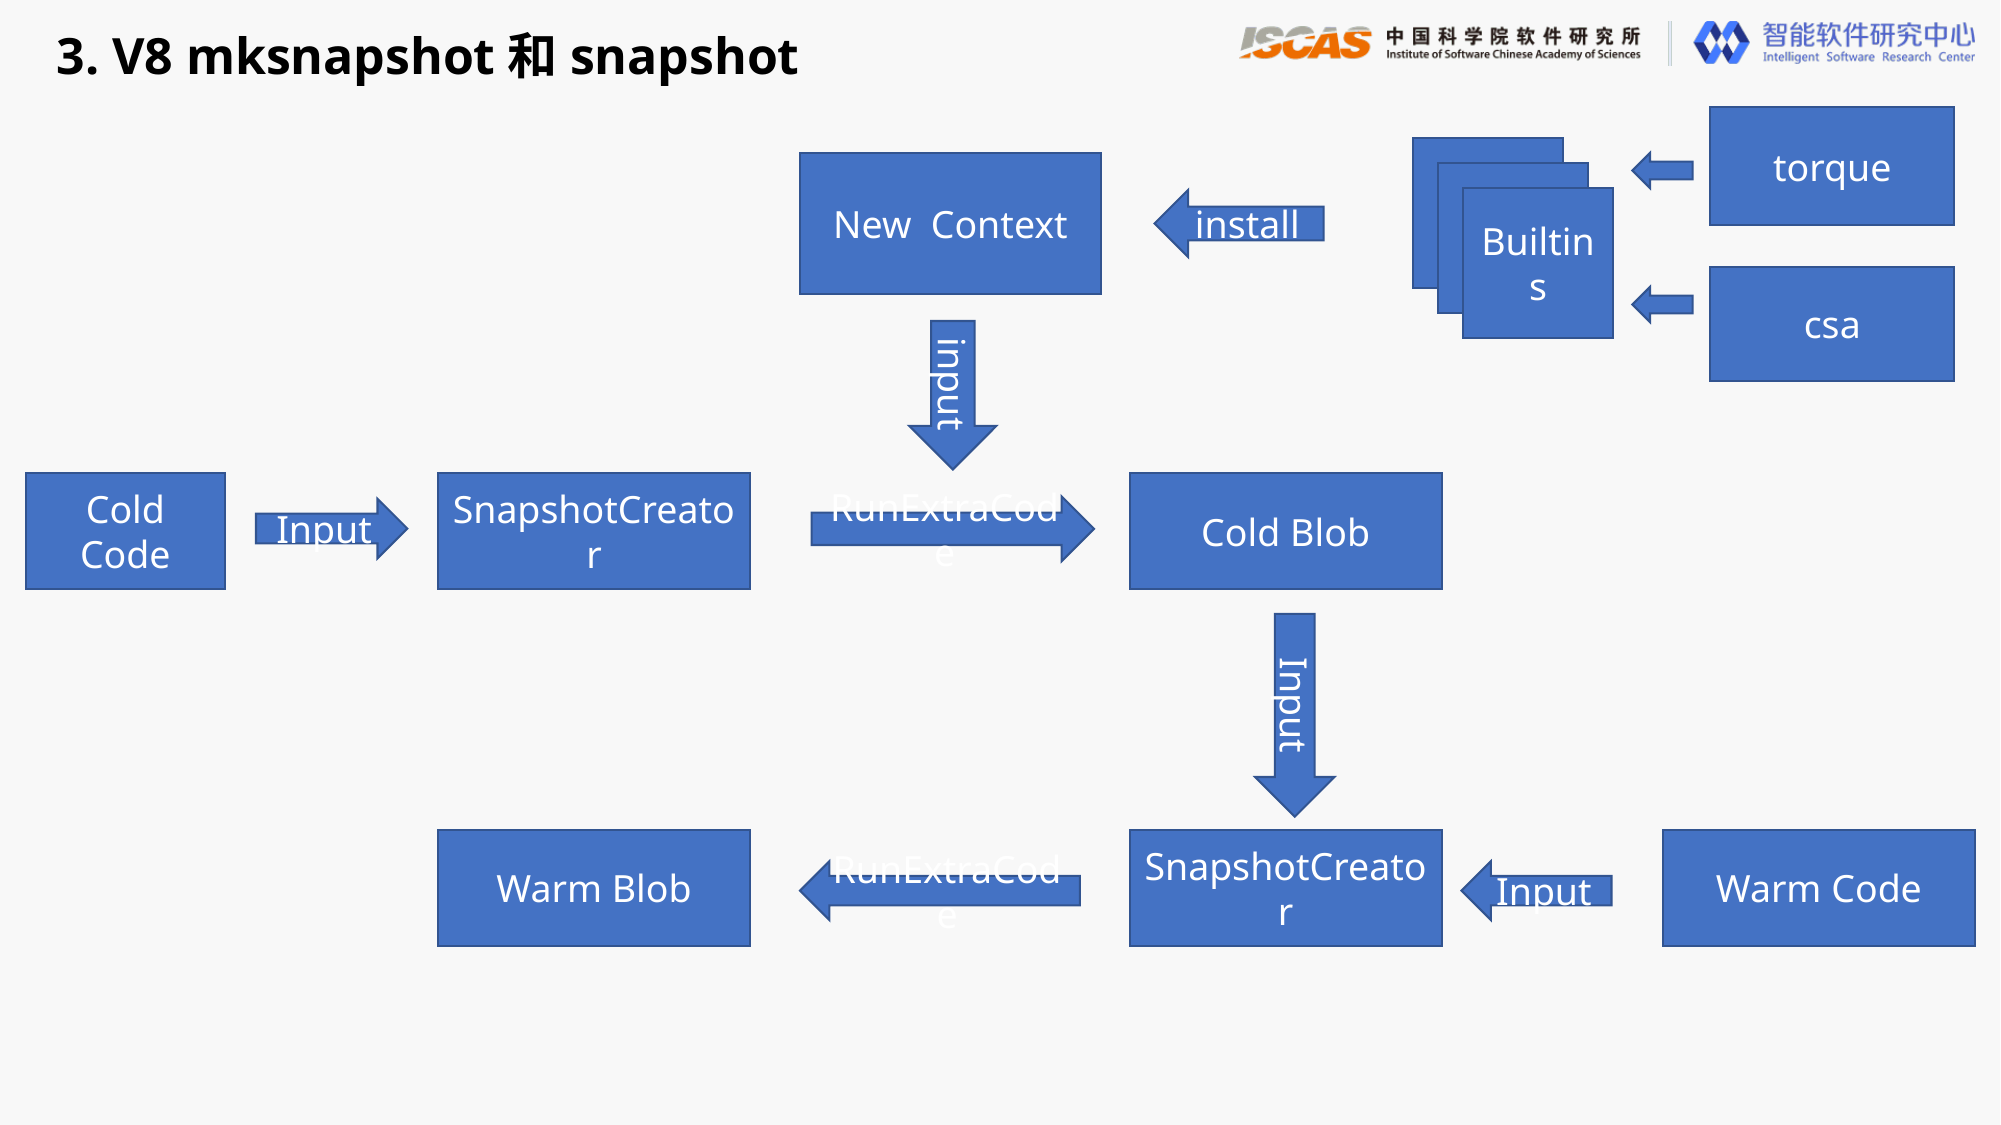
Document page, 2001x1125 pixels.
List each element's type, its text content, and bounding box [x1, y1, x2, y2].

text_box Input [1252, 612, 1337, 819]
text_box [58, 366, 800, 914]
text_box csa [1709, 266, 1955, 382]
text_box RunExtraCode [810, 493, 1096, 564]
text_box input [906, 319, 999, 471]
text_box New Context [799, 152, 1102, 295]
text_box [1630, 150, 1694, 191]
text_box Warm Blob [437, 829, 751, 947]
text_box Warm Code [1662, 829, 1976, 947]
text_box SnapshotCreator [1129, 829, 1443, 947]
text_box Cold Blob [1129, 472, 1443, 590]
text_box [1413, 138, 1614, 339]
text_box install [1153, 187, 1325, 260]
text_box Input [254, 496, 409, 561]
list 3. V8 mksnapshot和snapshot [41, 23, 915, 108]
picture [1239, 21, 1975, 66]
text_box torque [1709, 106, 1955, 226]
text_box [1630, 284, 1694, 325]
text_box RunExtraCode [798, 858, 1081, 923]
text_box SnapshotCreator [437, 472, 751, 590]
text_box Cold Code [25, 472, 226, 590]
text_box Input [1460, 858, 1613, 923]
